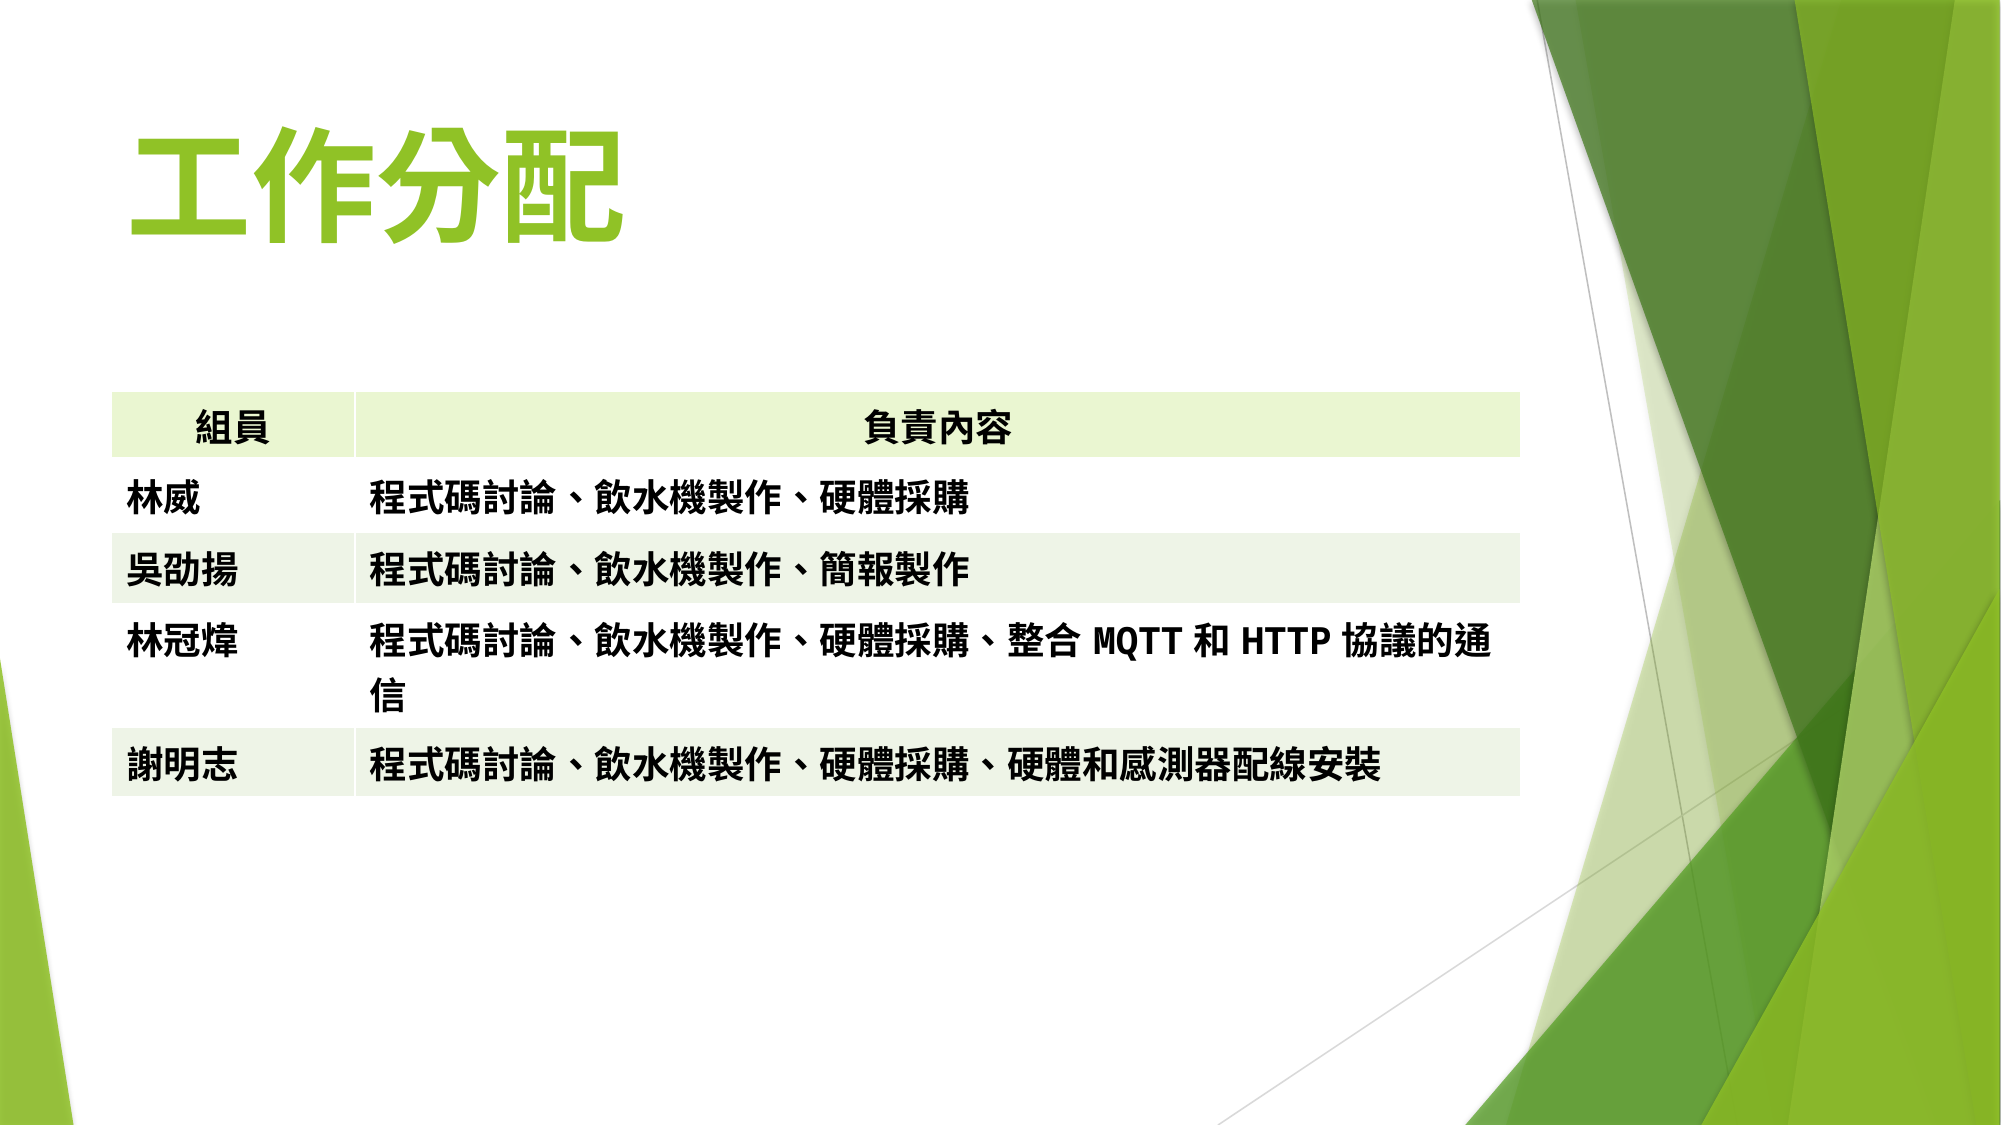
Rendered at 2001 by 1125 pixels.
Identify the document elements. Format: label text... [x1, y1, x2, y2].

table_header 組員 [112, 392, 354, 457]
table_cell 程式碼討論、飲水機製作、硬體採購、硬體和感測器配線安裝 [356, 728, 1520, 796]
title 工作分配 [111, 99, 1522, 317]
table_cell 程式碼討論、飲水機製作、簡報製作 [356, 533, 1520, 603]
table_cell 程式碼討論、飲水機製作、硬體採購 [356, 463, 1520, 531]
table_cell 林威 [112, 463, 354, 531]
table_header 負責內容 [356, 392, 1520, 457]
table_cell 吳劭揚 [112, 533, 354, 603]
table_cell 謝明志 [112, 728, 354, 796]
table_cell 程式碼討論、飲水機製作、硬體採購、整合MQTT和HTTP協議的通信 [356, 605, 1520, 727]
table_cell 林冠煒 [112, 605, 354, 727]
